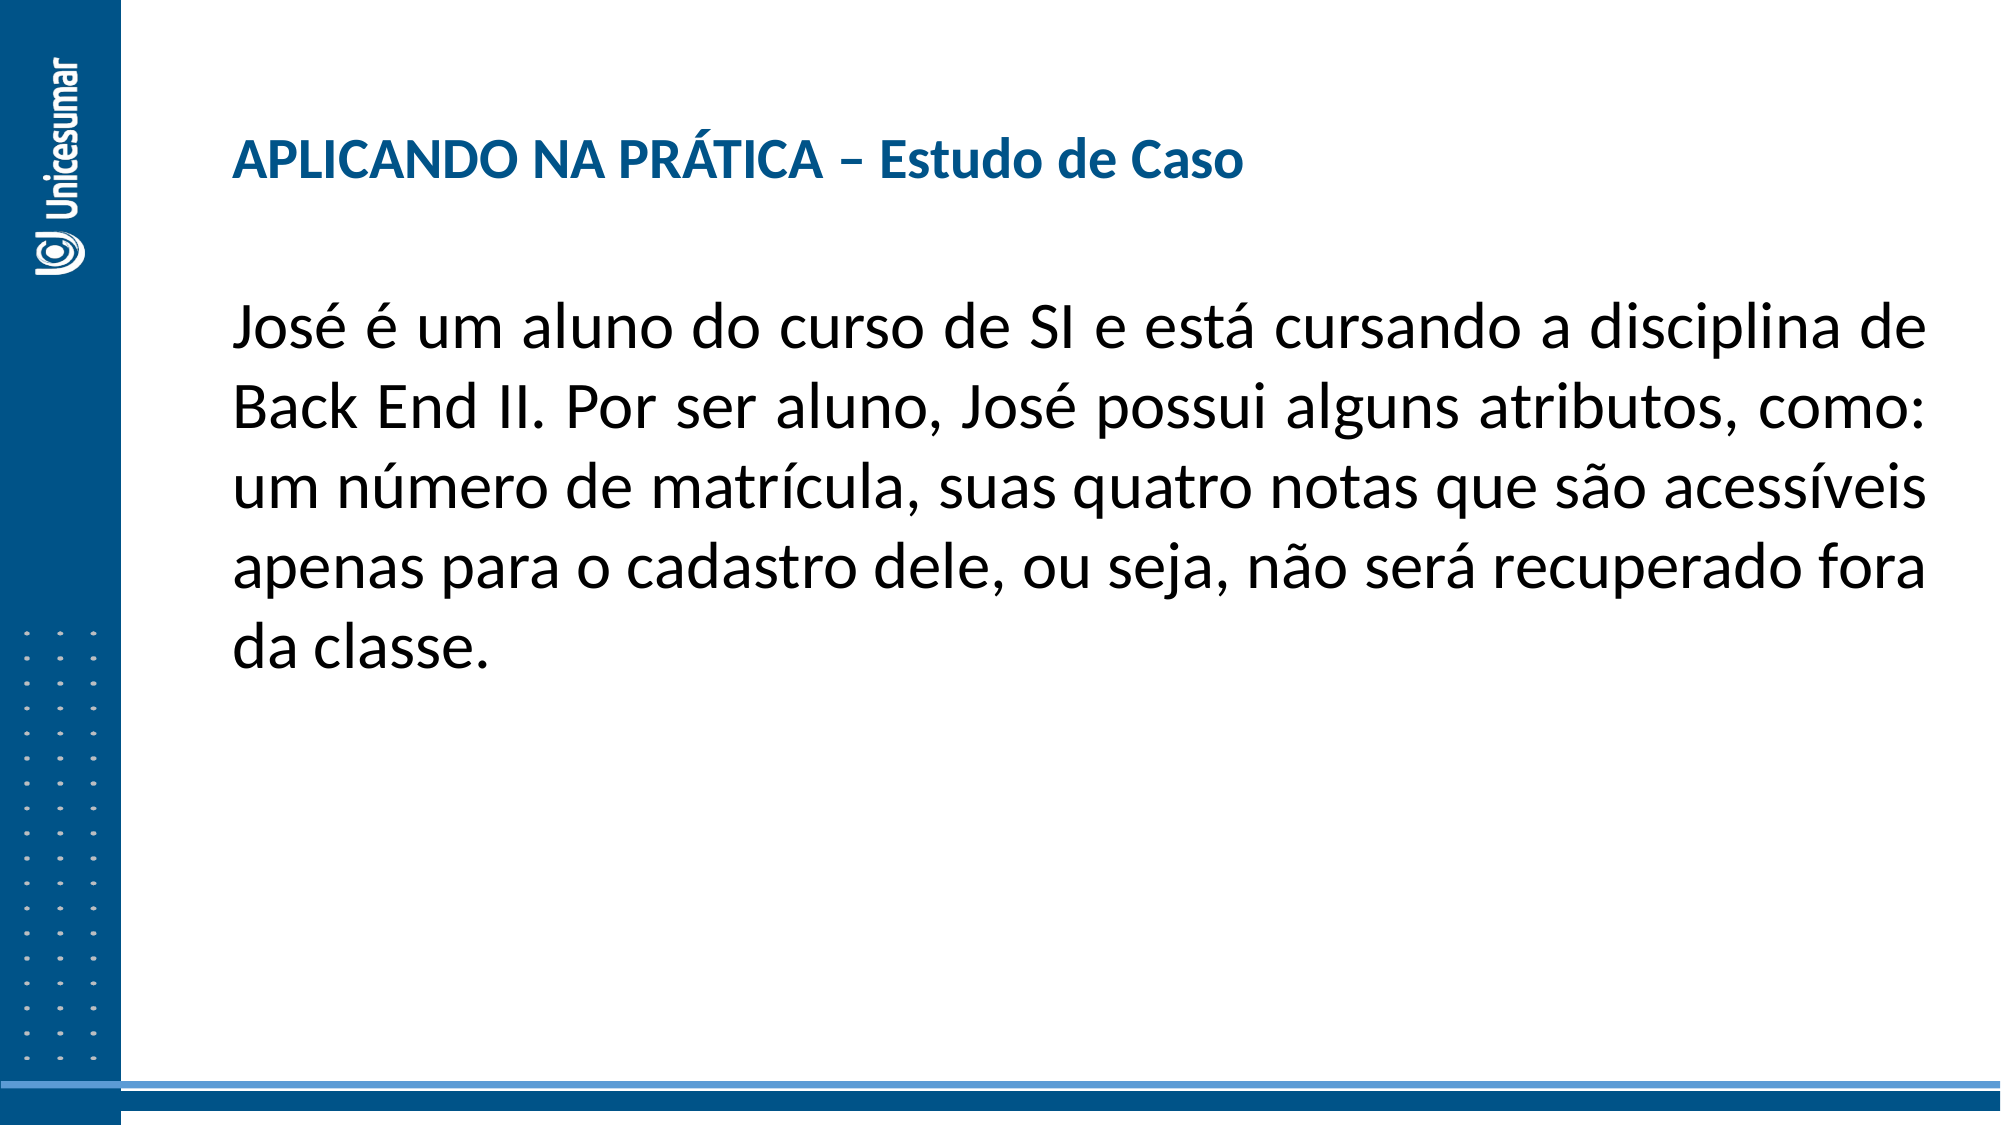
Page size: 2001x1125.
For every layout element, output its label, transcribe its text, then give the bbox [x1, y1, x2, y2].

list APLICANDO NA PRÁTICA – Estudo de Caso [217, 81, 1945, 237]
list José é um aluno do curso de SI e está cursando a disciplina de Back End II. Por ser aluno, José possui alguns atributos, como: um número de matrícula, suas quatro notas que são acessíveis apenas para o cadastro dele, ou seja, não será recuperado fora da classe. [217, 274, 1945, 969]
picture [36, 58, 85, 275]
picture [24, 631, 111, 1060]
